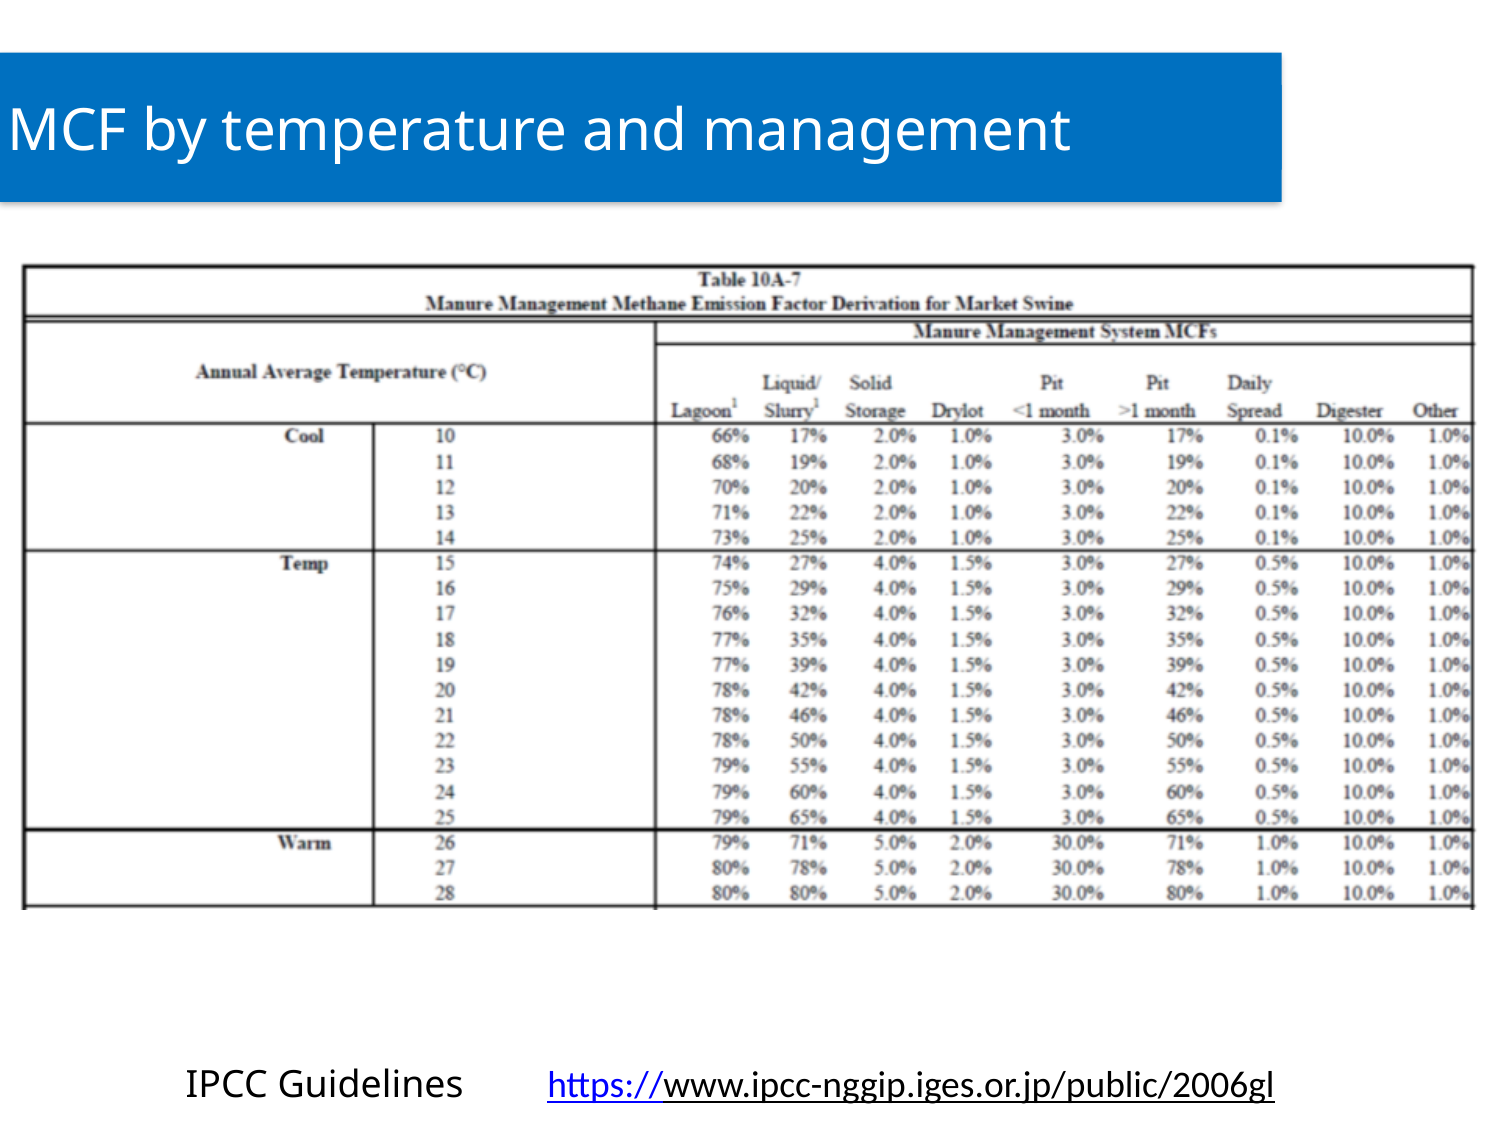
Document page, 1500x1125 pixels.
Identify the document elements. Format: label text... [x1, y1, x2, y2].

picture [20, 258, 1478, 910]
text_box https://www.ipcc-nggip.iges.or.jp/public/2006gl [898, 1053, 1367, 1113]
text_box IPCC Guidelines [170, 1053, 898, 1113]
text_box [0, 52, 1282, 203]
